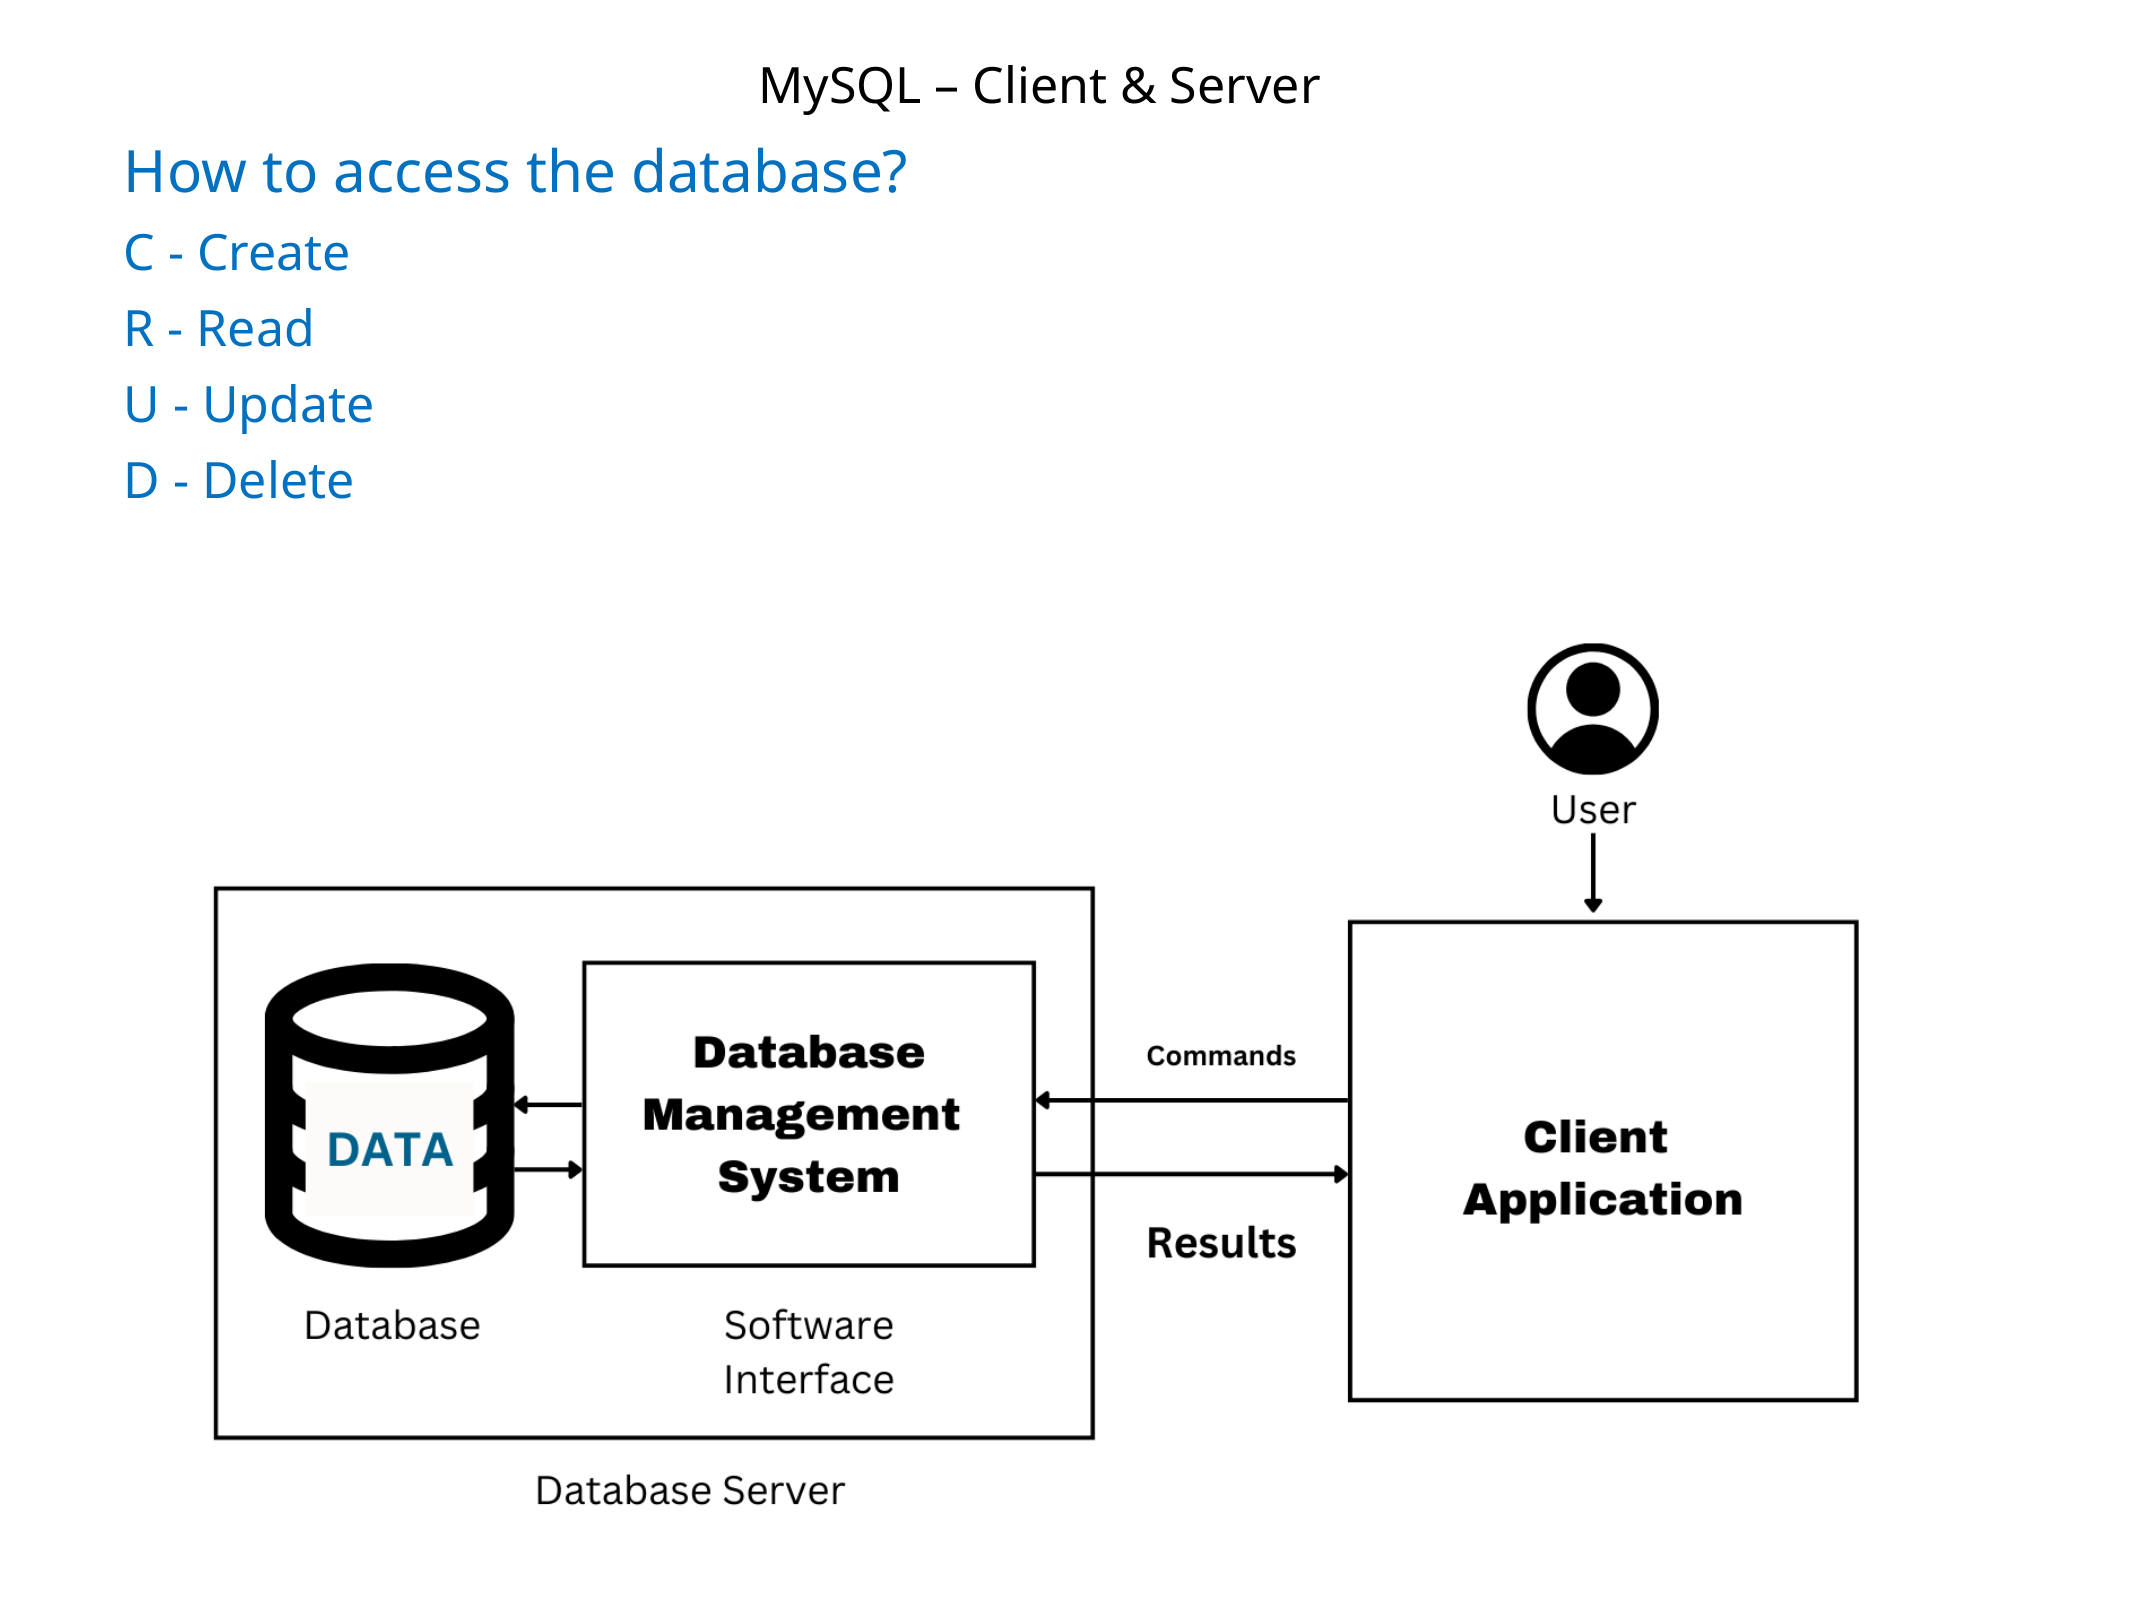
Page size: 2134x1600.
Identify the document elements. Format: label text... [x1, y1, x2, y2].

picture [108, 553, 1963, 1598]
text_box How to access the database? C - Create R - Read U - Update D - Delete [108, 134, 2025, 572]
text_box MySQL – Client & Server [123, 52, 1957, 118]
